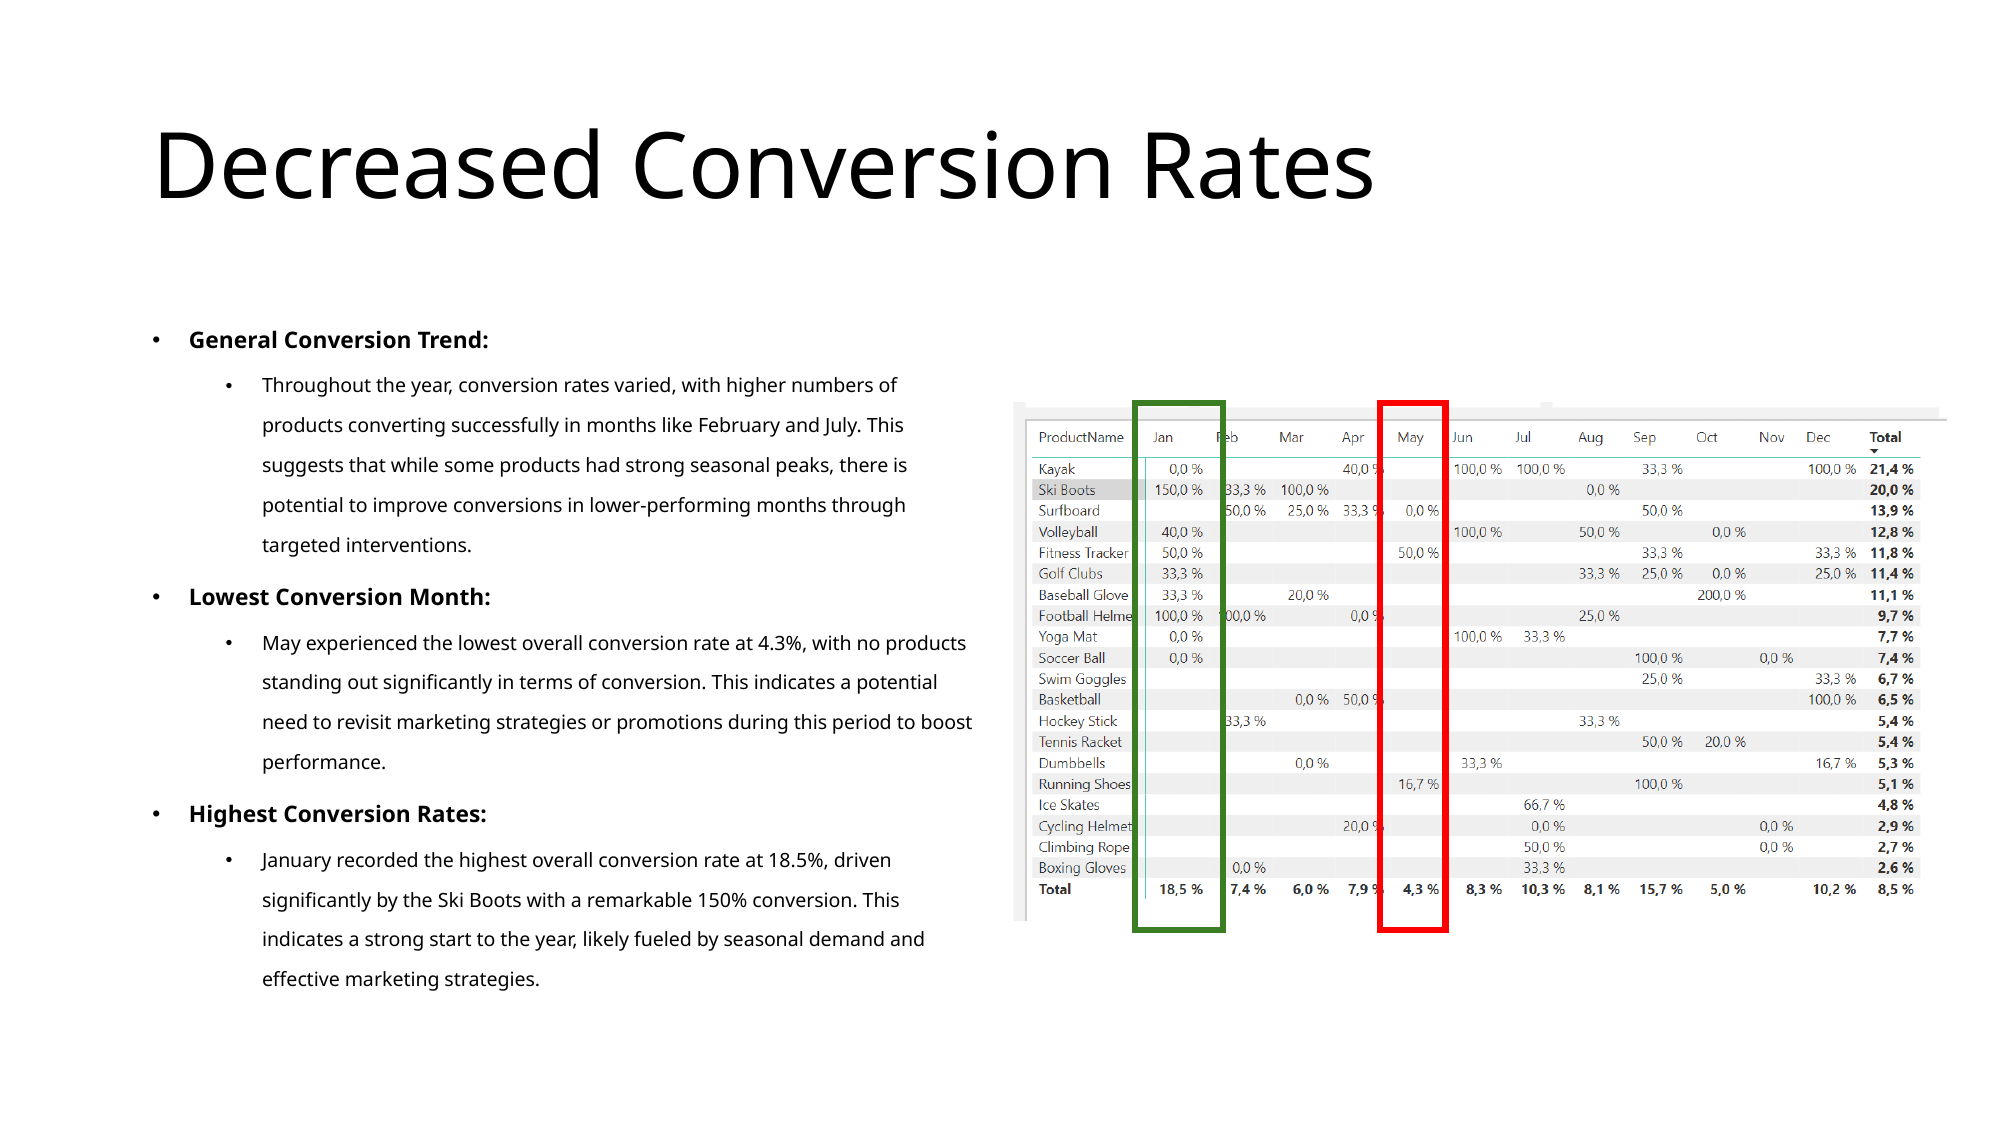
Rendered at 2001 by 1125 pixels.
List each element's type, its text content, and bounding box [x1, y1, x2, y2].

text_box [1134, 921, 1225, 932]
picture [1011, 402, 1948, 921]
text_box [1379, 921, 1447, 932]
title Decreased Conversion Rates [137, 59, 1863, 278]
list General Conversion Trend: Throughout the year, conversion rates varied, with higher numbers of products converting successfully in months like February and July. This suggests that while some products had strong seasonal peaks, there is potential to improve conversions in lower-performing months through targeted interventions. Lowest Conversion Month: May experienced the lowest overall conversion rate at 4.3%, with no products standing out significantly in terms of conversion. This indicates a potential need to revisit marketing strategies or promotions during this period to boost performance. Highest Conversion Rates: January recorded the highest overall conversion rate at 18.5%, driven significantly by the Ski Boots with a remarkable 150% conversion. This indicates a strong start to the year, likely fueled by seasonal demand and effective marketing strategies. [137, 299, 988, 1014]
